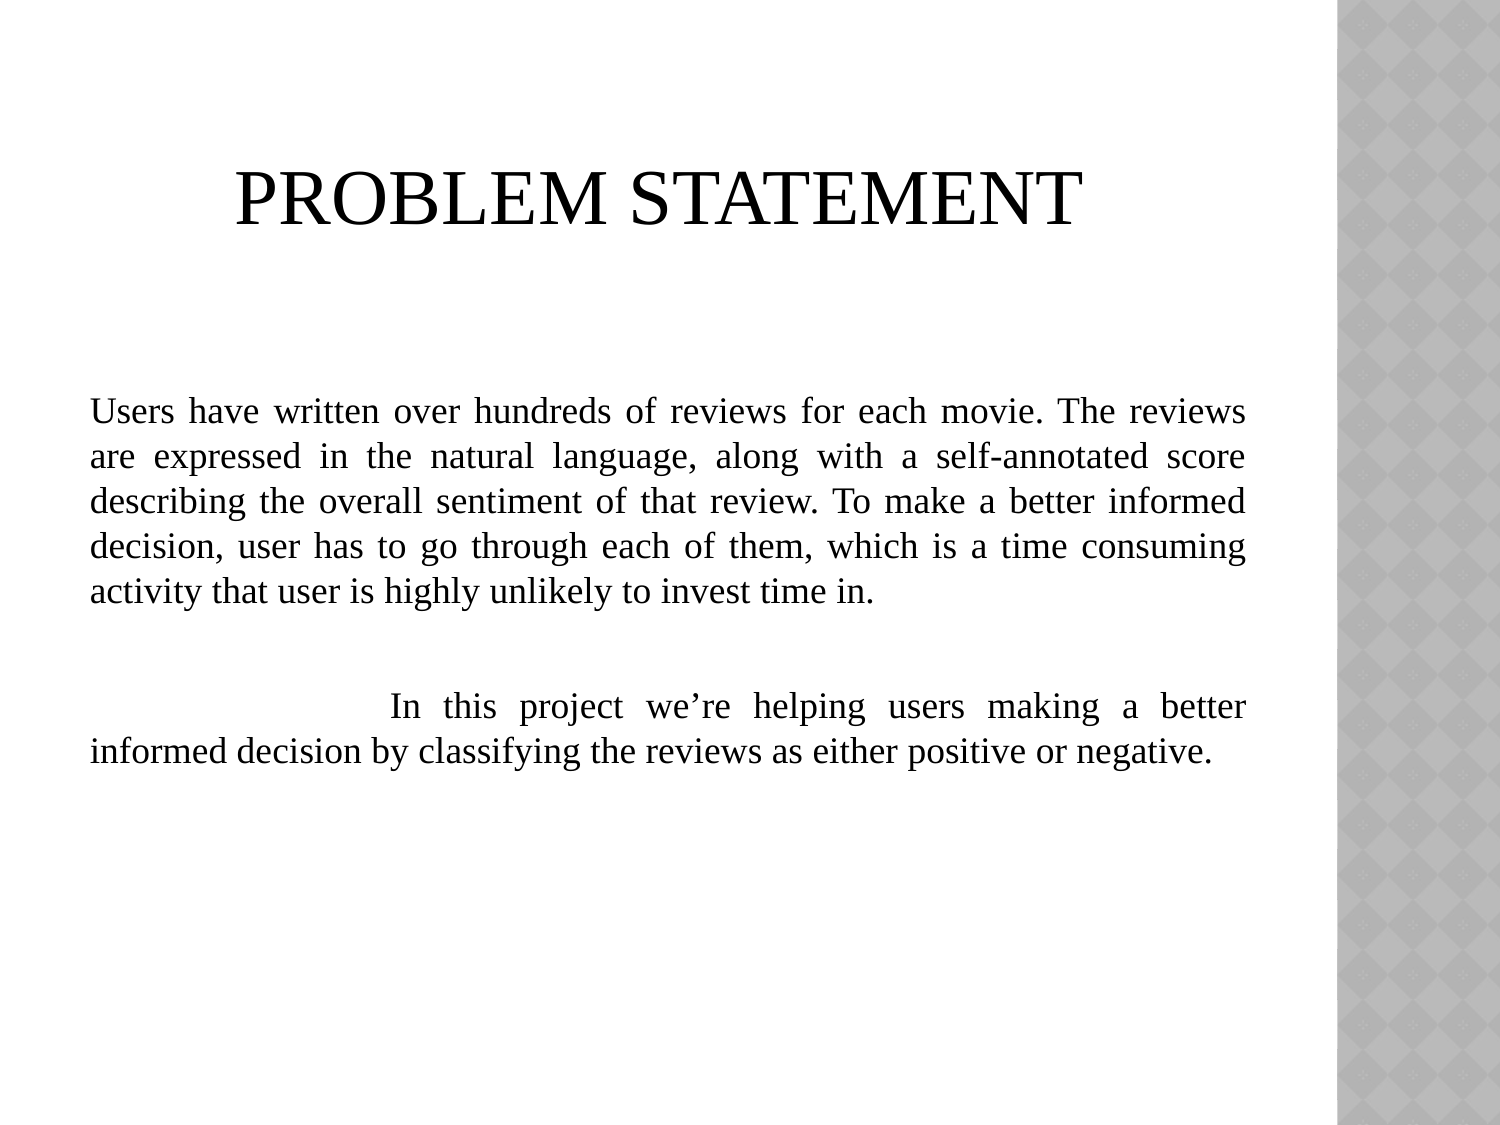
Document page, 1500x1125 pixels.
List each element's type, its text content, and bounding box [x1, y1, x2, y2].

list Users have written over hundreds of reviews for each movie. The reviews are expressed in the natural language, along with a self-annotated score describing the overall sentiment of that review. To make a better informed decision, user has to go through each of them, which is a time consuming activity that user is highly unlikely to invest time in. In this project we’re helping users making a better informed decision by classifying the reviews as either positive or negative. [75, 264, 1263, 1059]
title Problem Statement [75, 52, 1263, 240]
